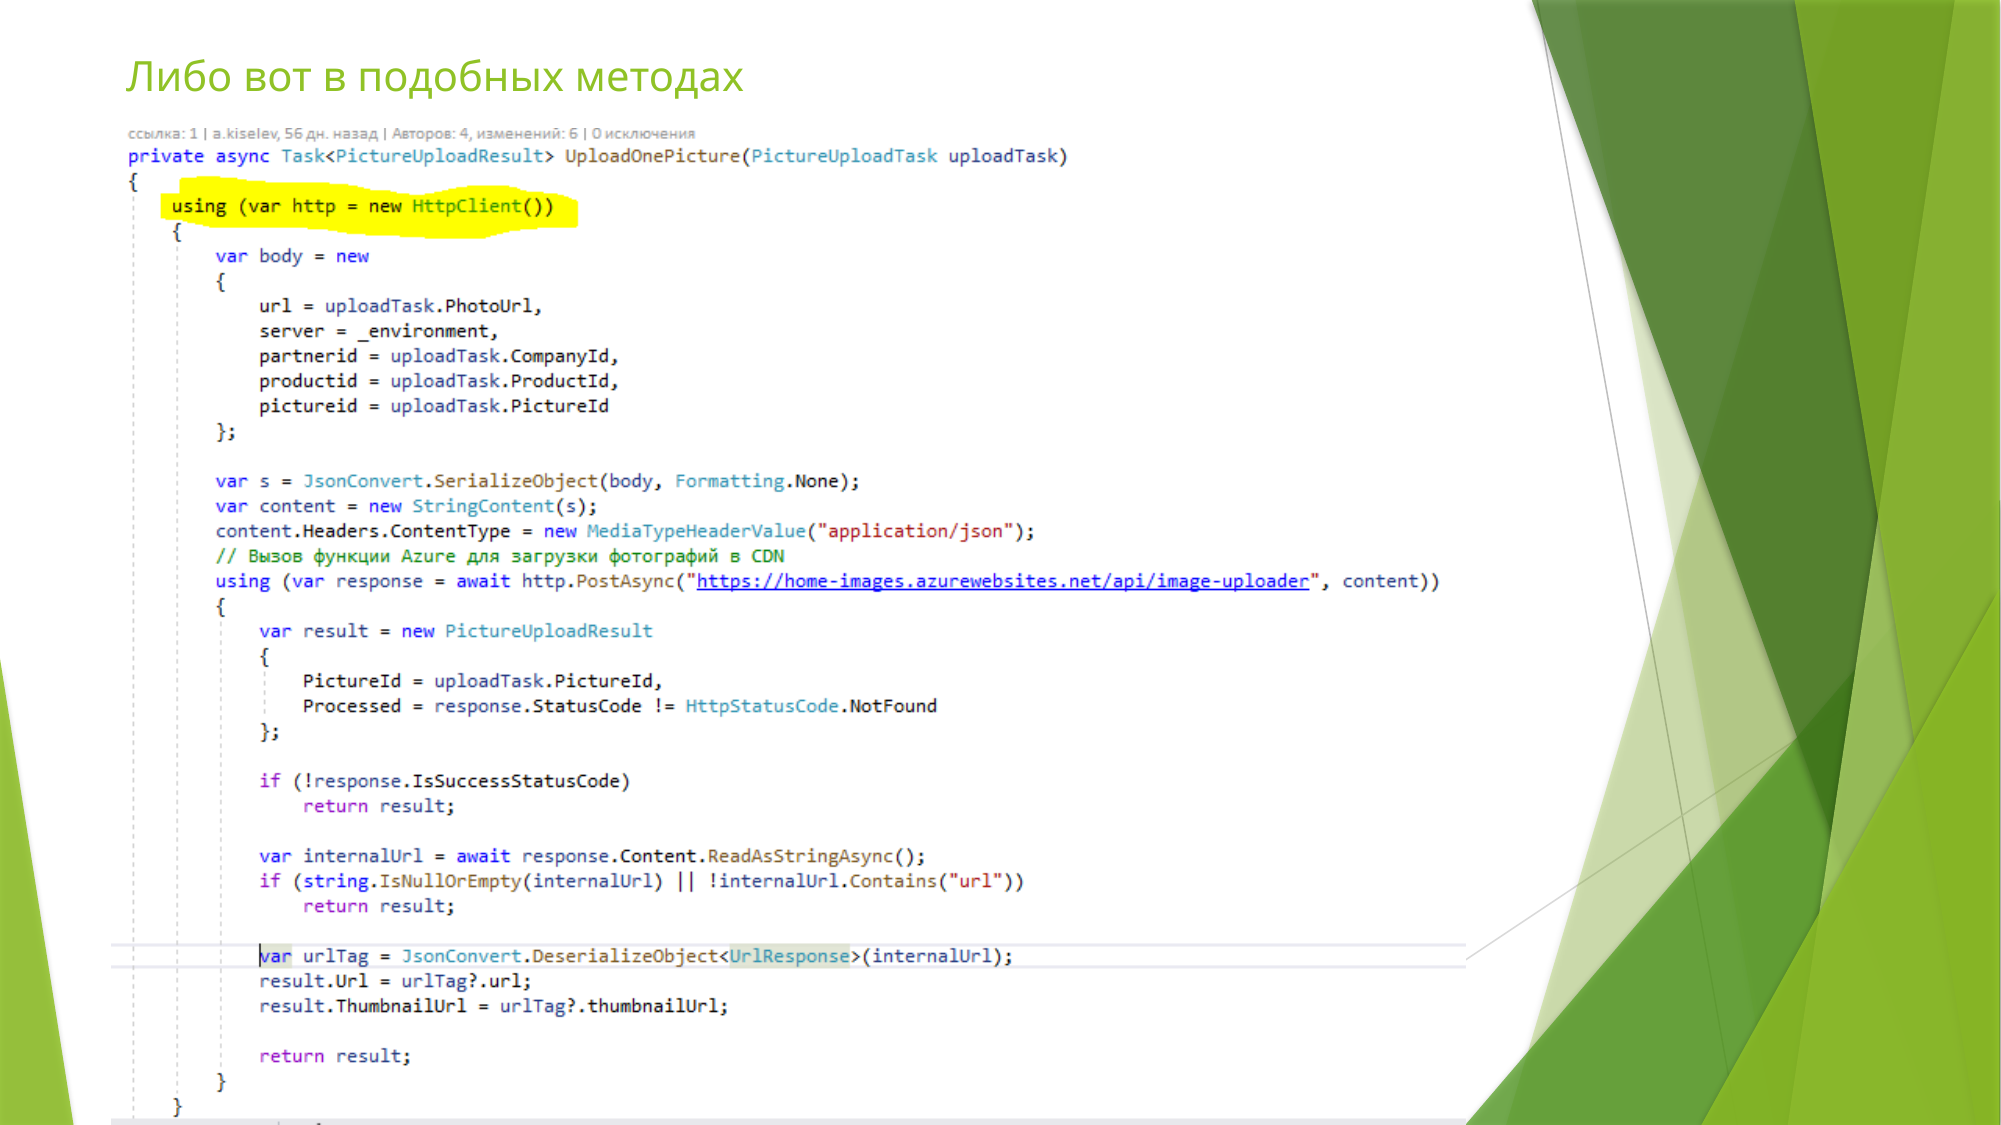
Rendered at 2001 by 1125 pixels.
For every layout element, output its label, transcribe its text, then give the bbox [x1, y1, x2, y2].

title Либо вот в подобных методах [111, 41, 1522, 125]
picture [110, 127, 1467, 1125]
